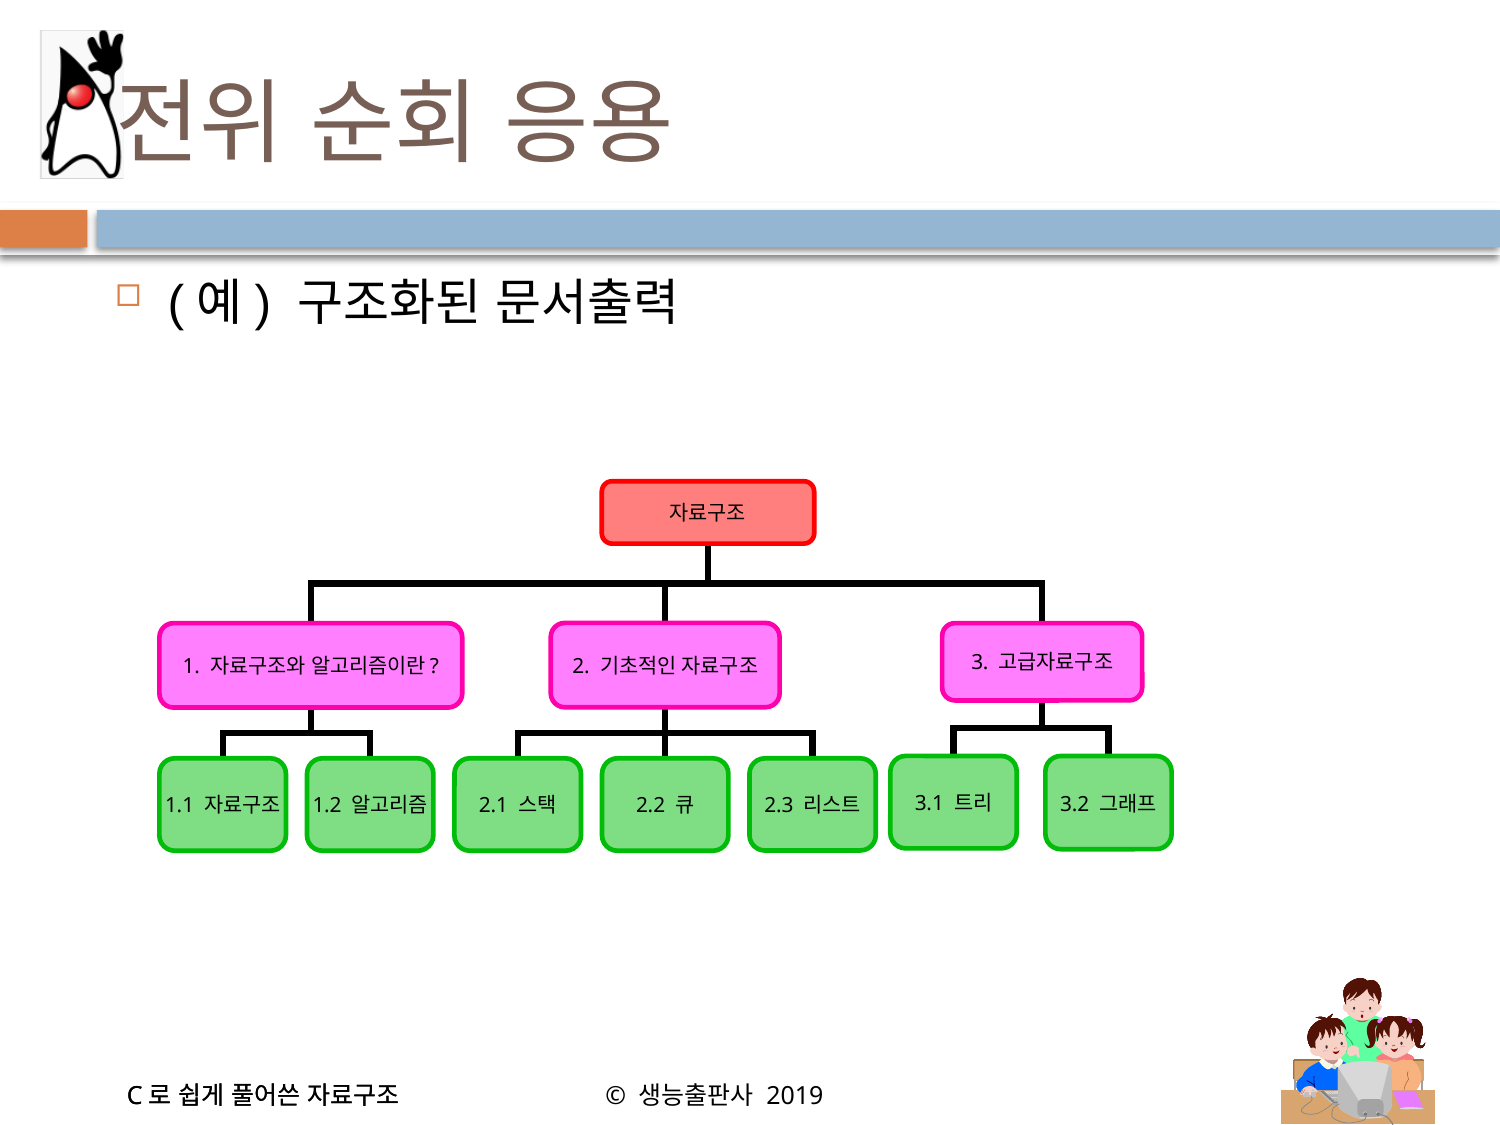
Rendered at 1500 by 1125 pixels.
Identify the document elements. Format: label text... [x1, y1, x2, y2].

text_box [159, 480, 1172, 852]
picture [39, 30, 124, 179]
list (예) 구조화된 문서출력 [100, 262, 1438, 1000]
title 전위 순회 응용 [100, 37, 1438, 200]
